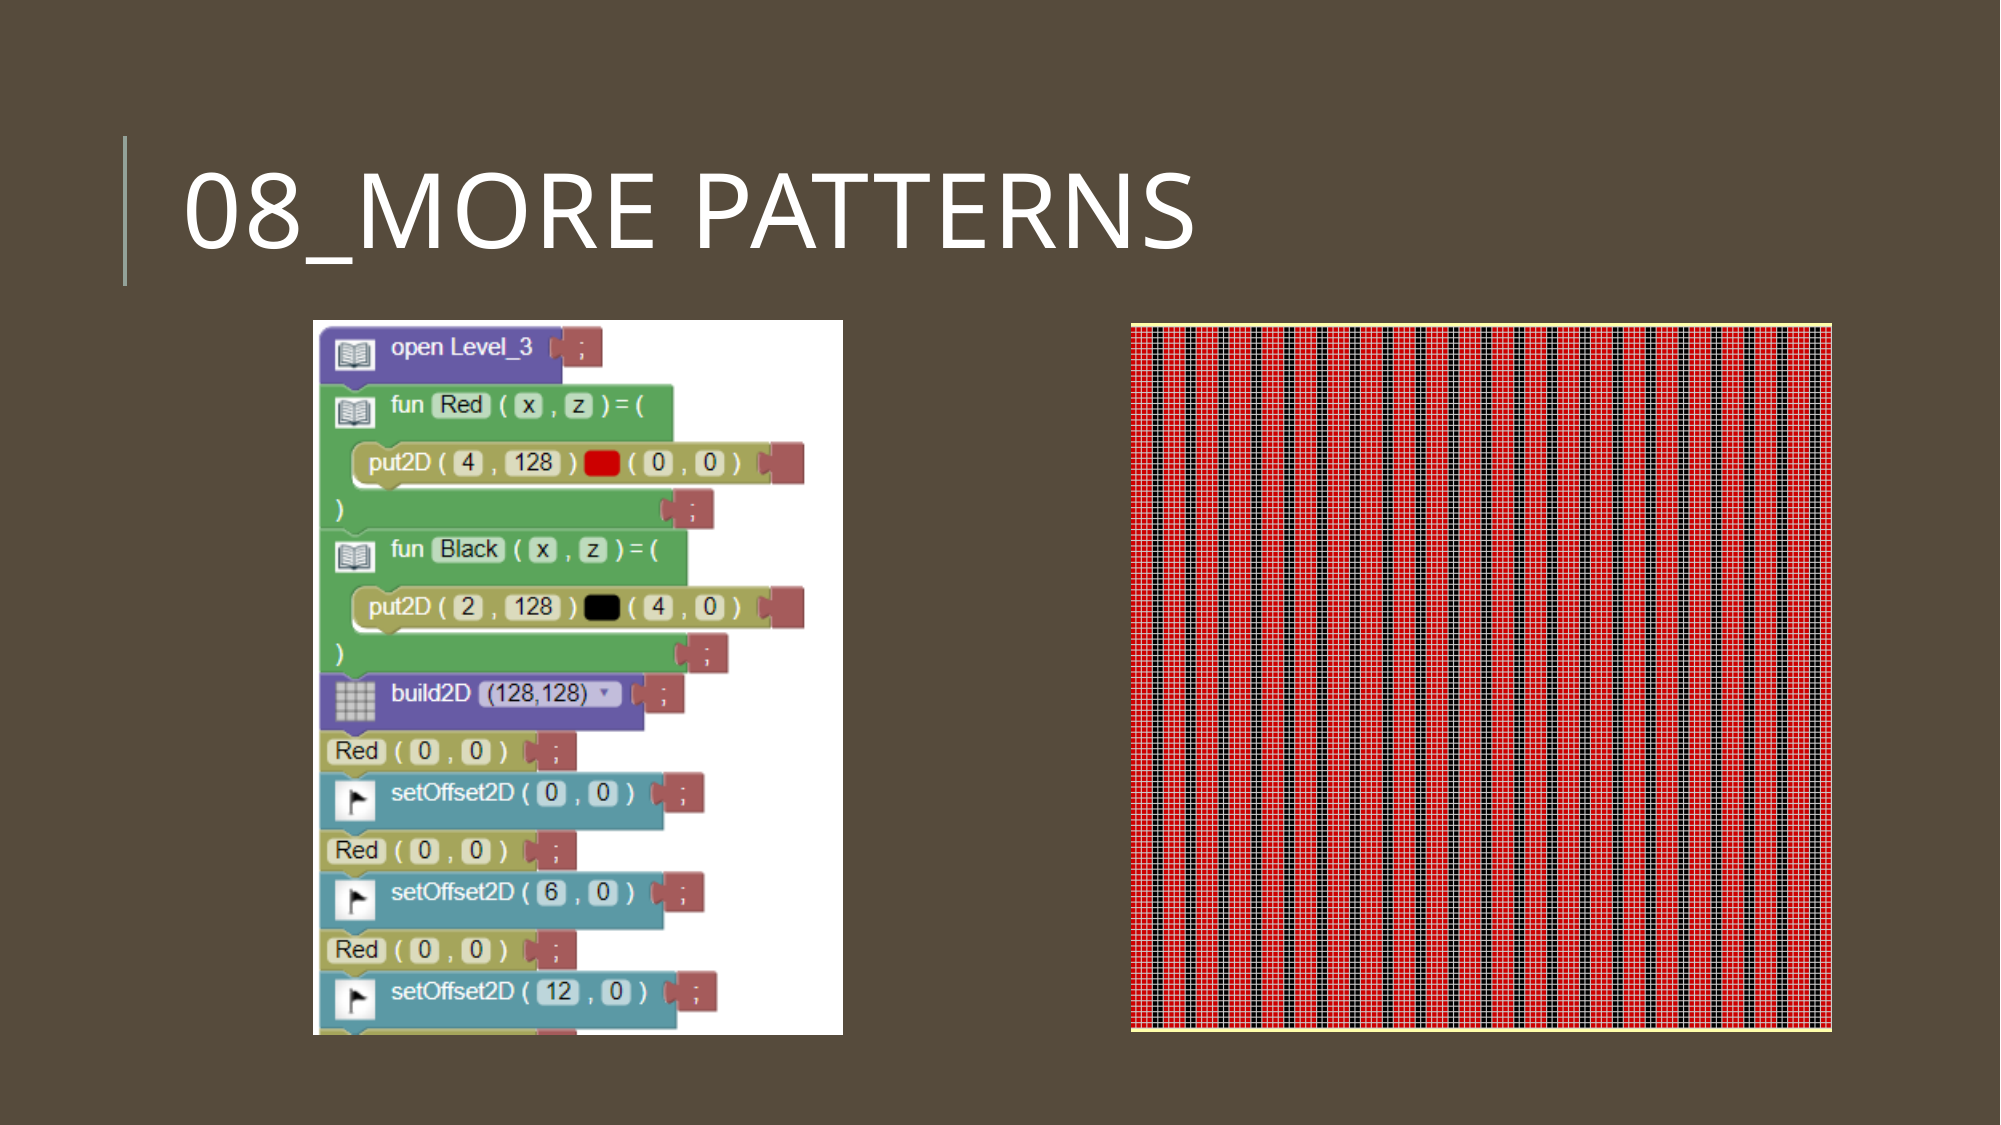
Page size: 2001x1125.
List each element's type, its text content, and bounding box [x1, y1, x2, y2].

title 08_More patterns [168, 96, 1763, 342]
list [312, 320, 844, 1036]
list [1131, 323, 1833, 1033]
